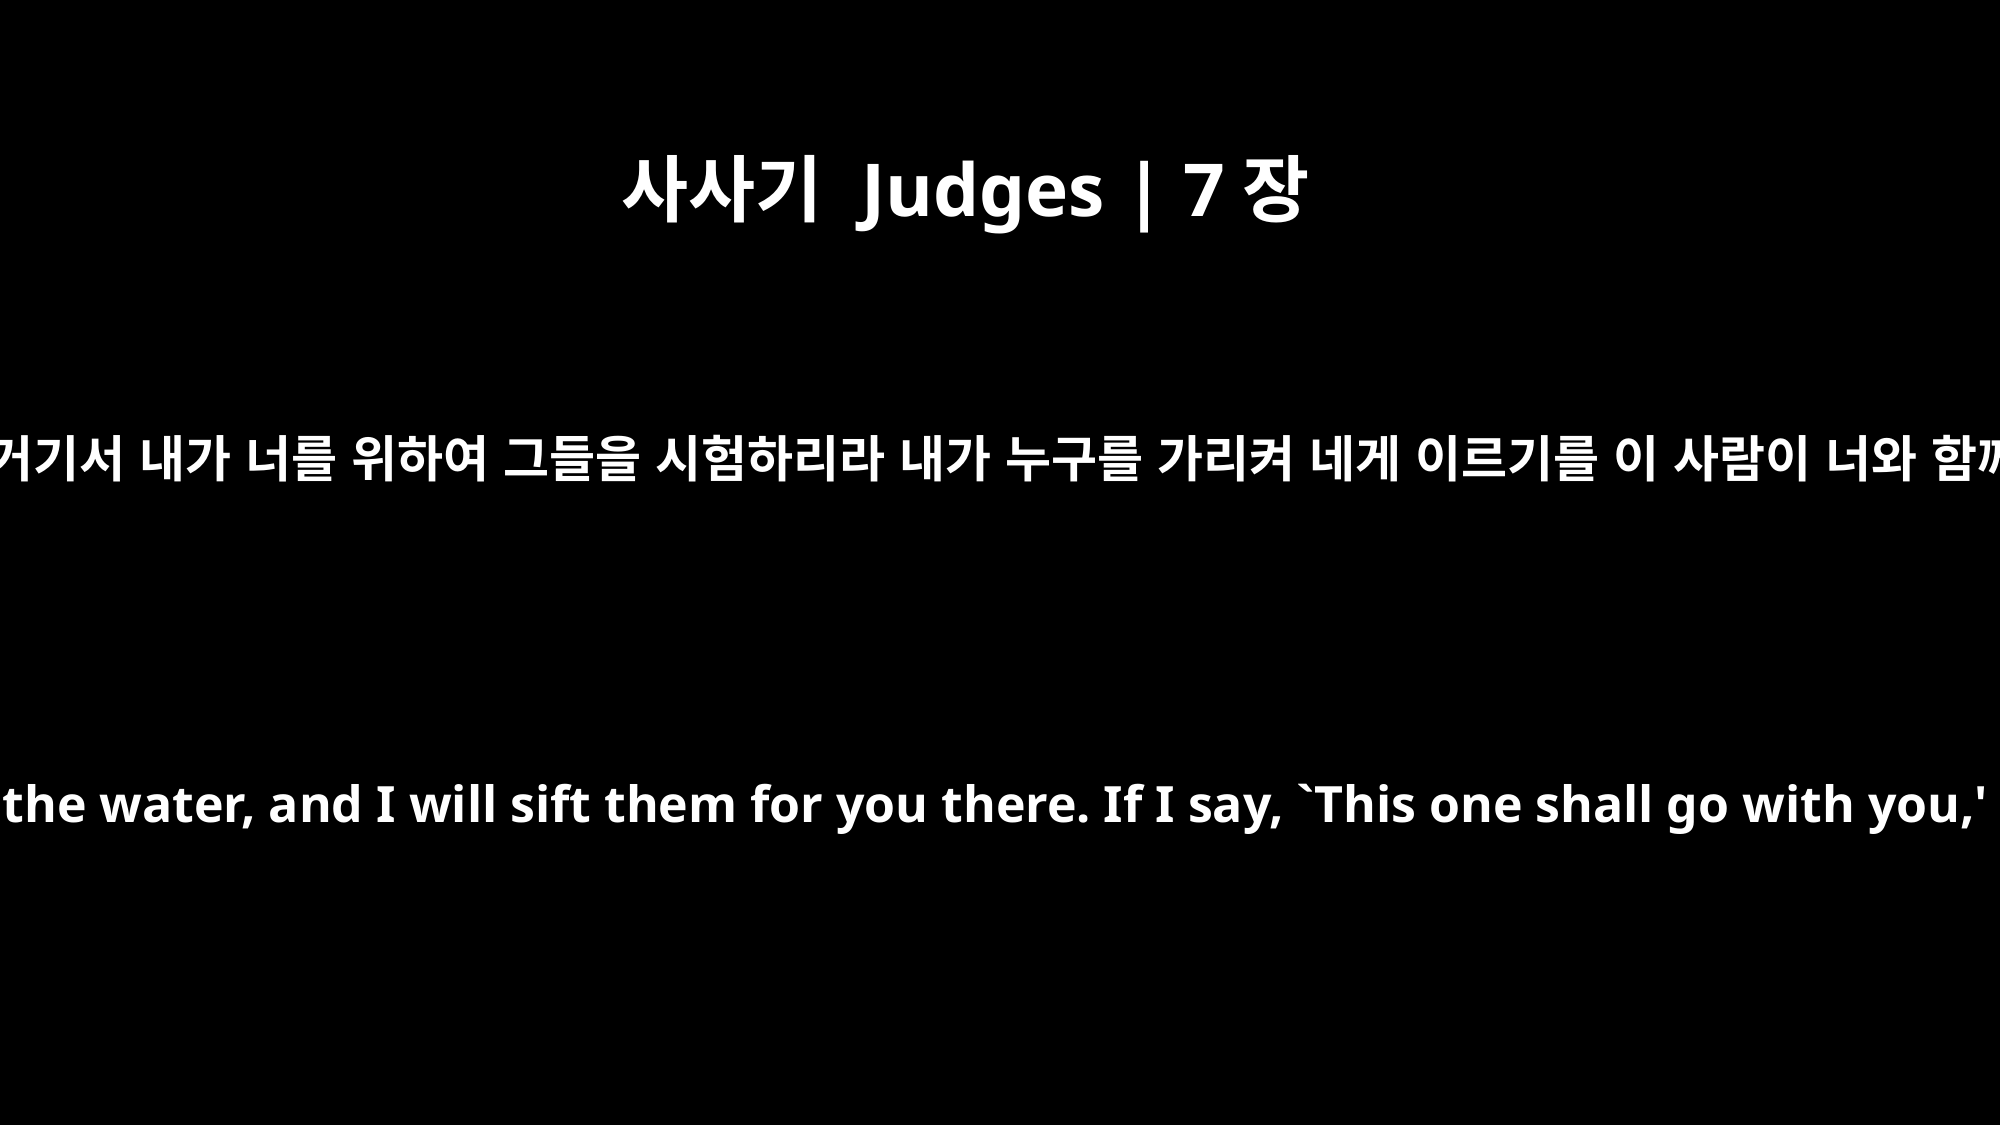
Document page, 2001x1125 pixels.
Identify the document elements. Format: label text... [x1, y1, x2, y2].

text_box 4 여호와께서 또 기드온에게 이르시되 백성이 아직도 많으니 그들을 인도하여 물 가로 내려가라 거기서 내가 너를 위하여 그들을 시험하리라 내가 누구를 가리켜 네게 이르기를 이 사람이 너와 함께 가리라 하면 그는 너와 함께 갈 것이요 내가 누구를 가리켜 네게 이르기를 이 사람은 너와 함께 가지 말 것이니라 하면 그는 가지 말 것이니라 하신지라 [0, 359, 2000, 555]
text_box 사사기 Judges | 7장 [606, 136, 1326, 239]
text_box But the LORD said to Gideon, "There are still too many men. Take them down to the water, and I will sift them for you there. If I say, `This one shall go with you,' he shall go; but if I say, `This one shall not go with you,' he shall not go." [0, 764, 2000, 840]
